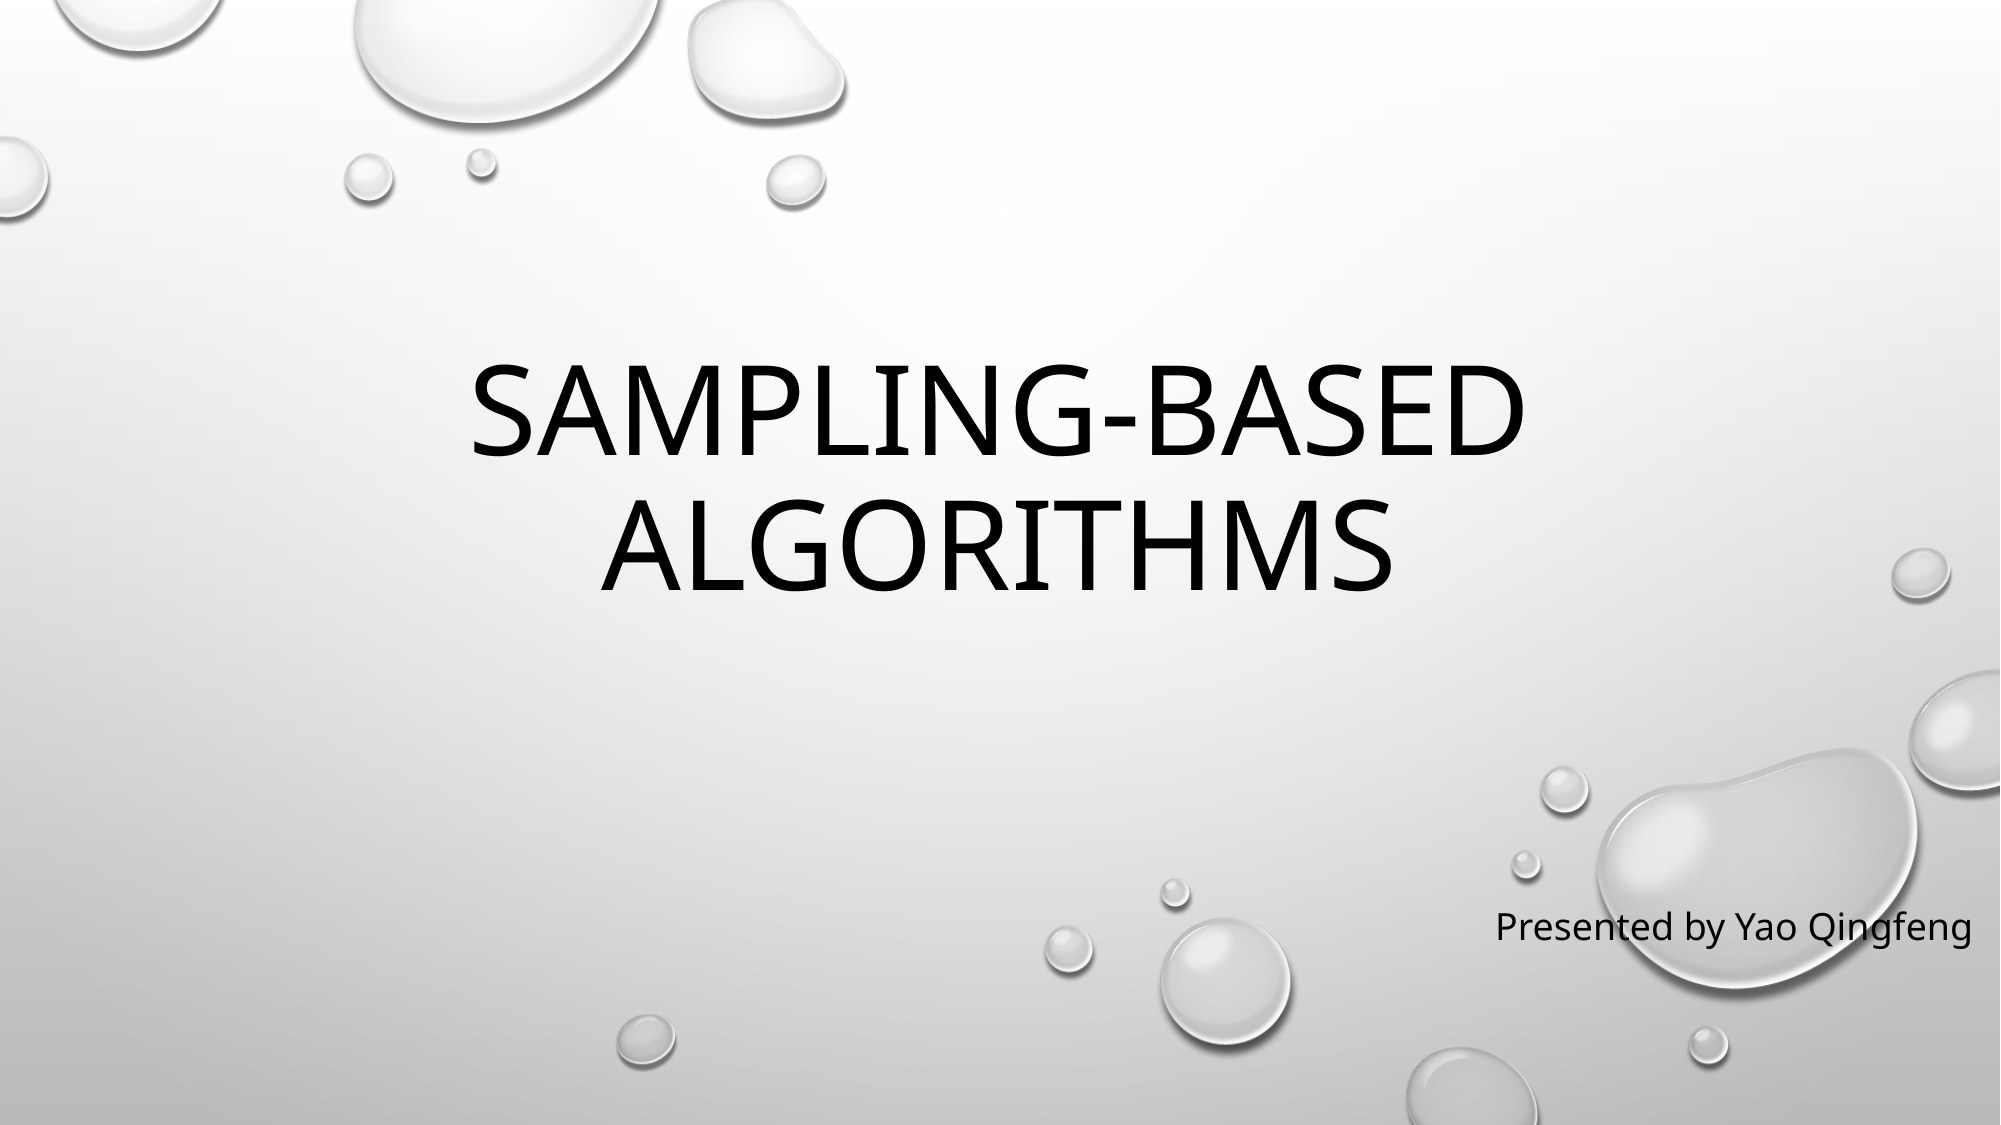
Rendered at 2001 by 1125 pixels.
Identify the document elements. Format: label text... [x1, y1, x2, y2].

text_box Presented by Yao Qingfeng [1480, 895, 1989, 956]
title sampling-based algorithms [287, 213, 1713, 625]
picture [0, 0, 2000, 1125]
